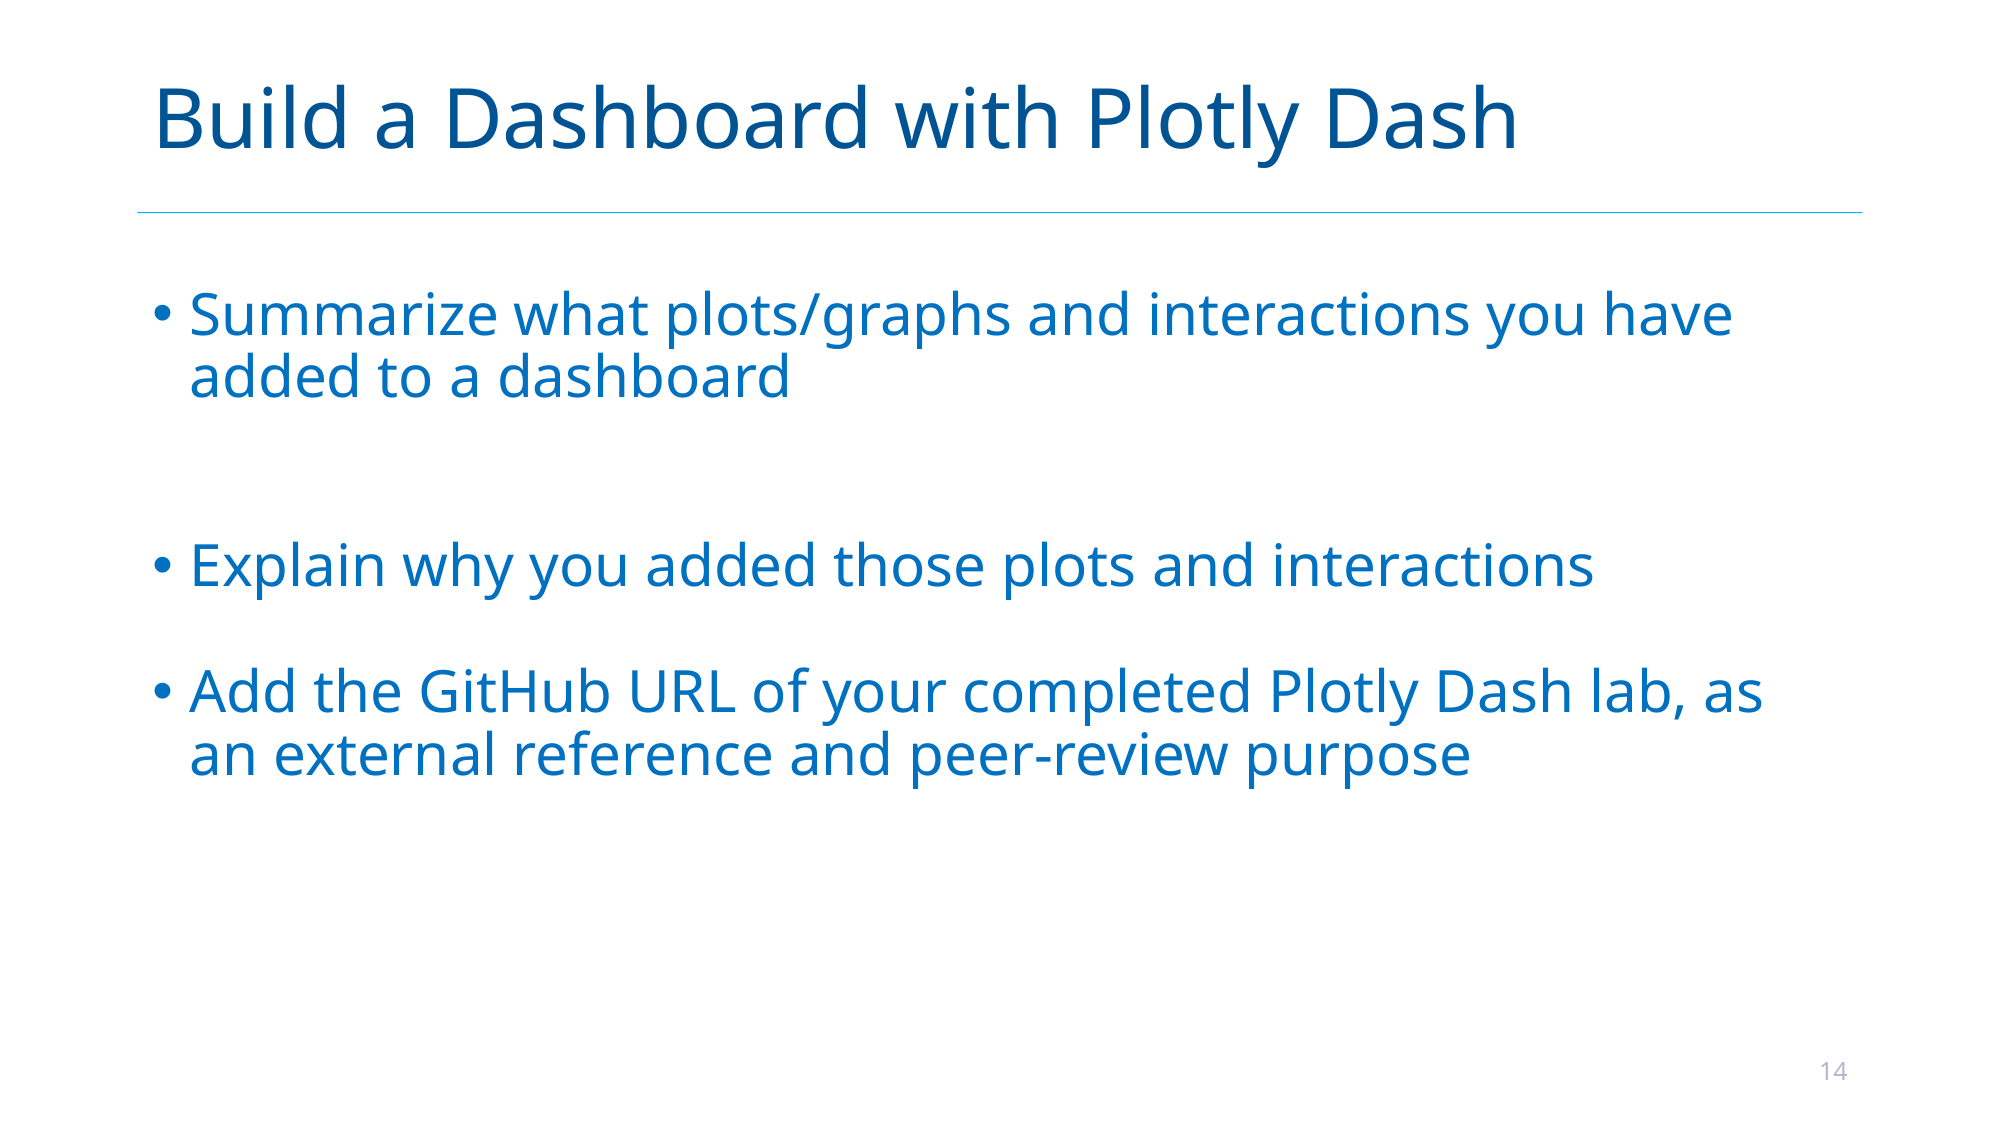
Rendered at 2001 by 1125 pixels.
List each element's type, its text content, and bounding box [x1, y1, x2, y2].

text_box Summarize what plots/graphs and interactions you have added to a dashboard Explain why you added those plots and interactions Add the GitHub URL of your completed Plotly Dash lab, as an external reference and peer-review purpose [137, 277, 1863, 991]
text_box Build a Dashboard with Plotly Dash [137, 13, 1863, 231]
text_box <number> [1412, 1042, 1863, 1103]
